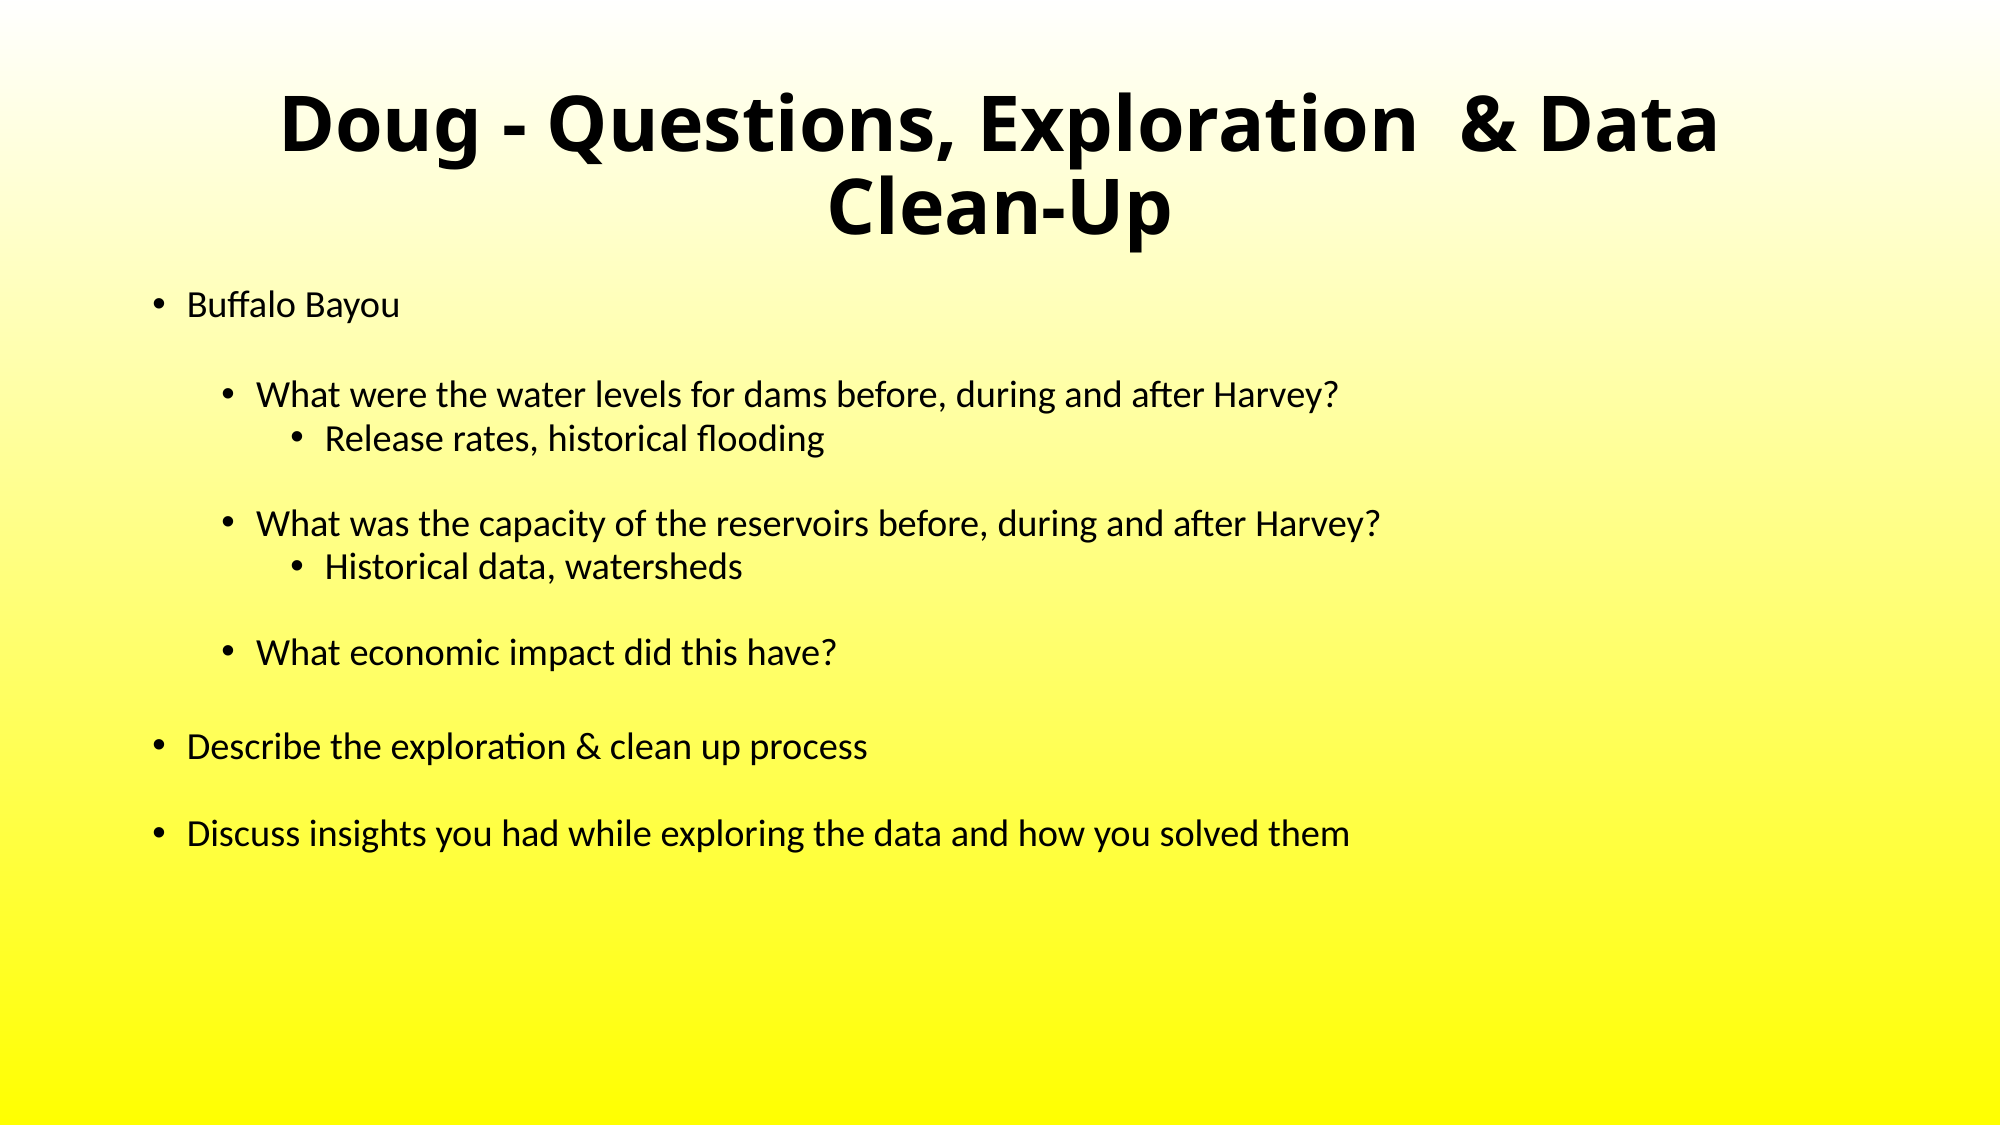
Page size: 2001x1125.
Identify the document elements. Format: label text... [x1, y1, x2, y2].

list Buffalo Bayou What were the water levels for dams before, during and after Harvey? Release rates, historical flooding What was the capacity of the reservoirs before, during and after Harvey? Historical data, watersheds What economic impact did this have? Describe the exploration & clean up process Discuss insights you had while exploring the data and how you solved them [137, 277, 1863, 884]
title Doug - Questions, Exploration & Data Clean-Up [137, 59, 1863, 277]
